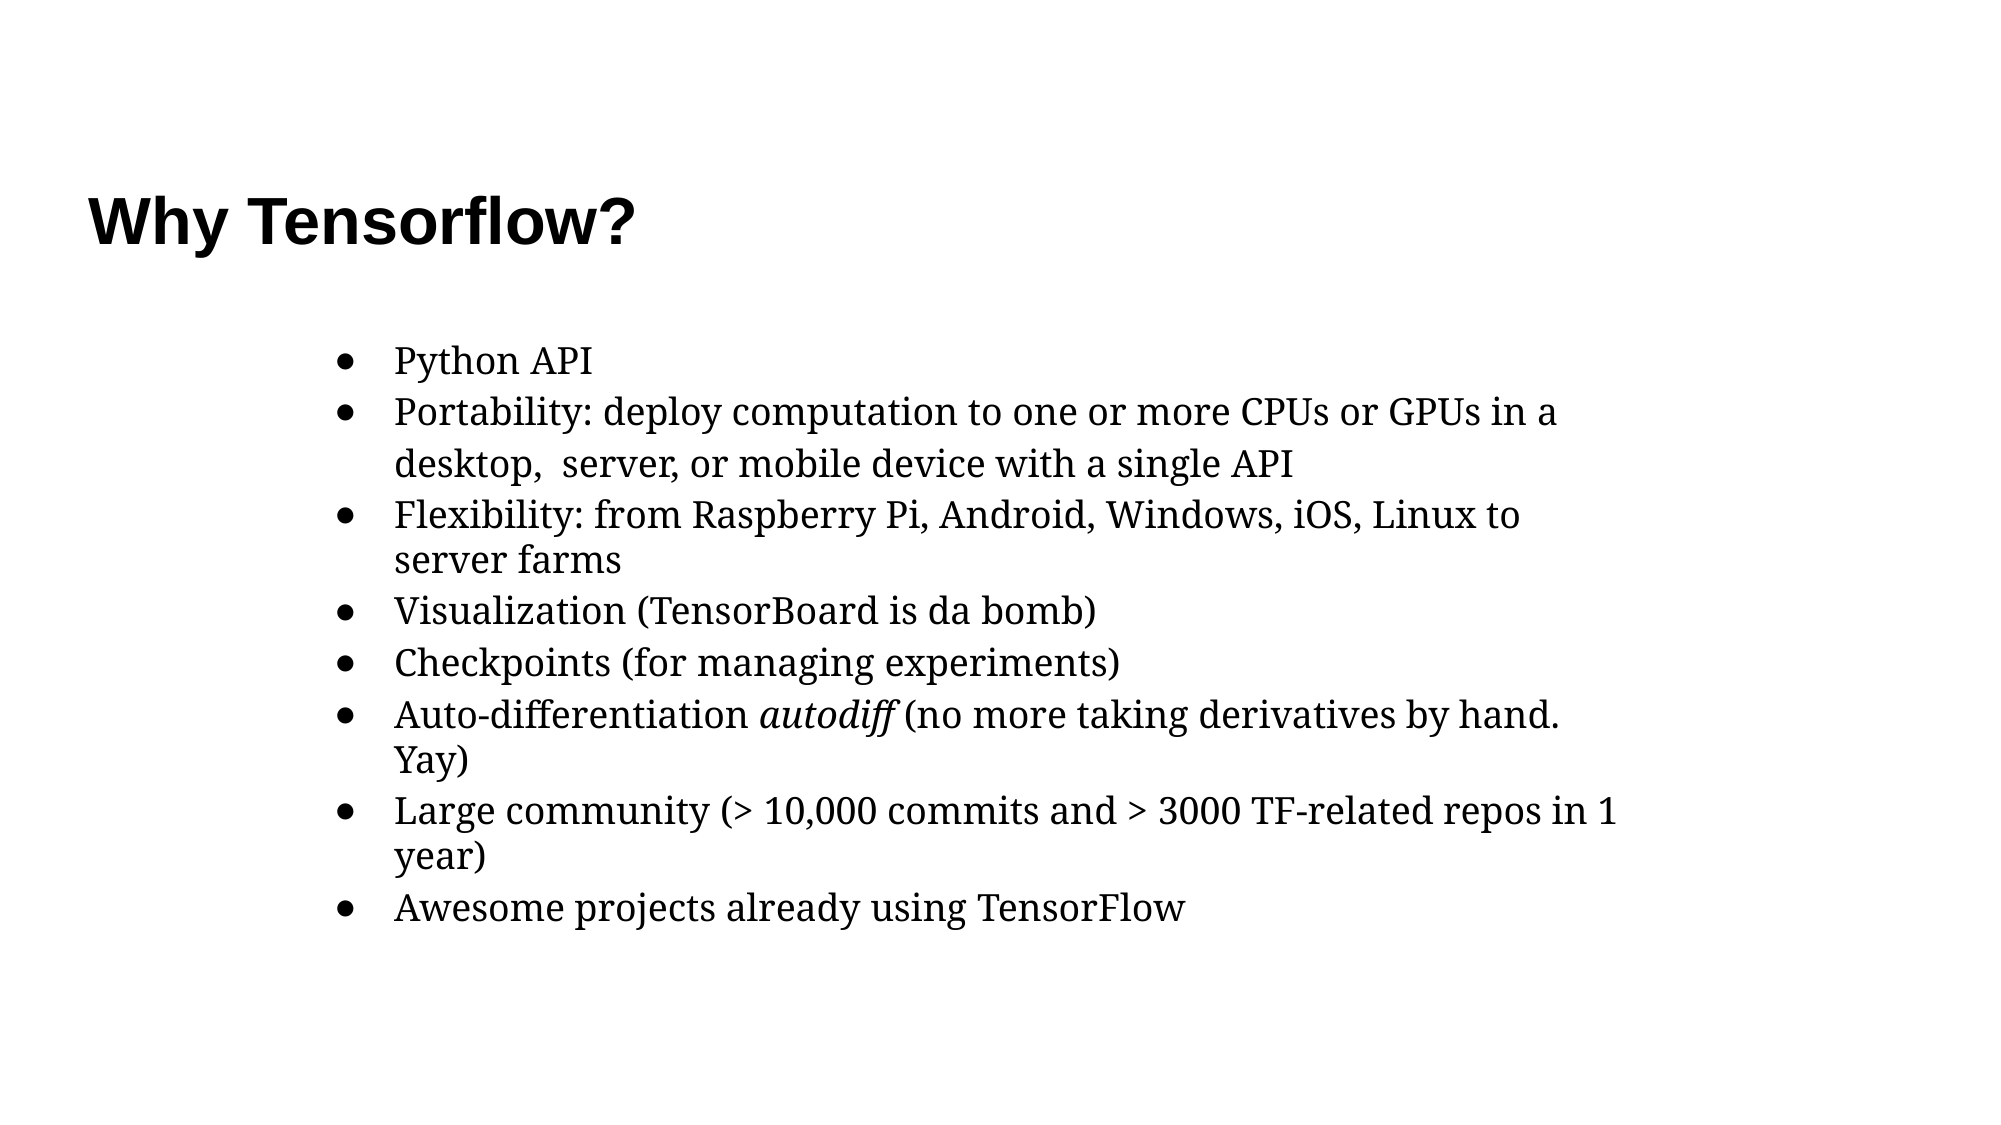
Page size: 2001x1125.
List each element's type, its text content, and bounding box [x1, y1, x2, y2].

text_box Python API Portability: deploy computation to one or more CPUs or GPUs in a desktop, server, or mobile device with a single API Flexibility: from Raspberry Pi, Android, Windows, iOS, Linux to server farms Visualization (TensorBoard is da bomb) Checkpoints (for managing experiments) Auto-differentiation autodiff (no more taking derivatives by hand. Yay) Large community (> 10,000 commits and > 3000 TF-related repos in 1 year) Awesome projects already using TensorFlow [332, 328, 1668, 929]
list Why Tensorflow? [88, 178, 1912, 259]
